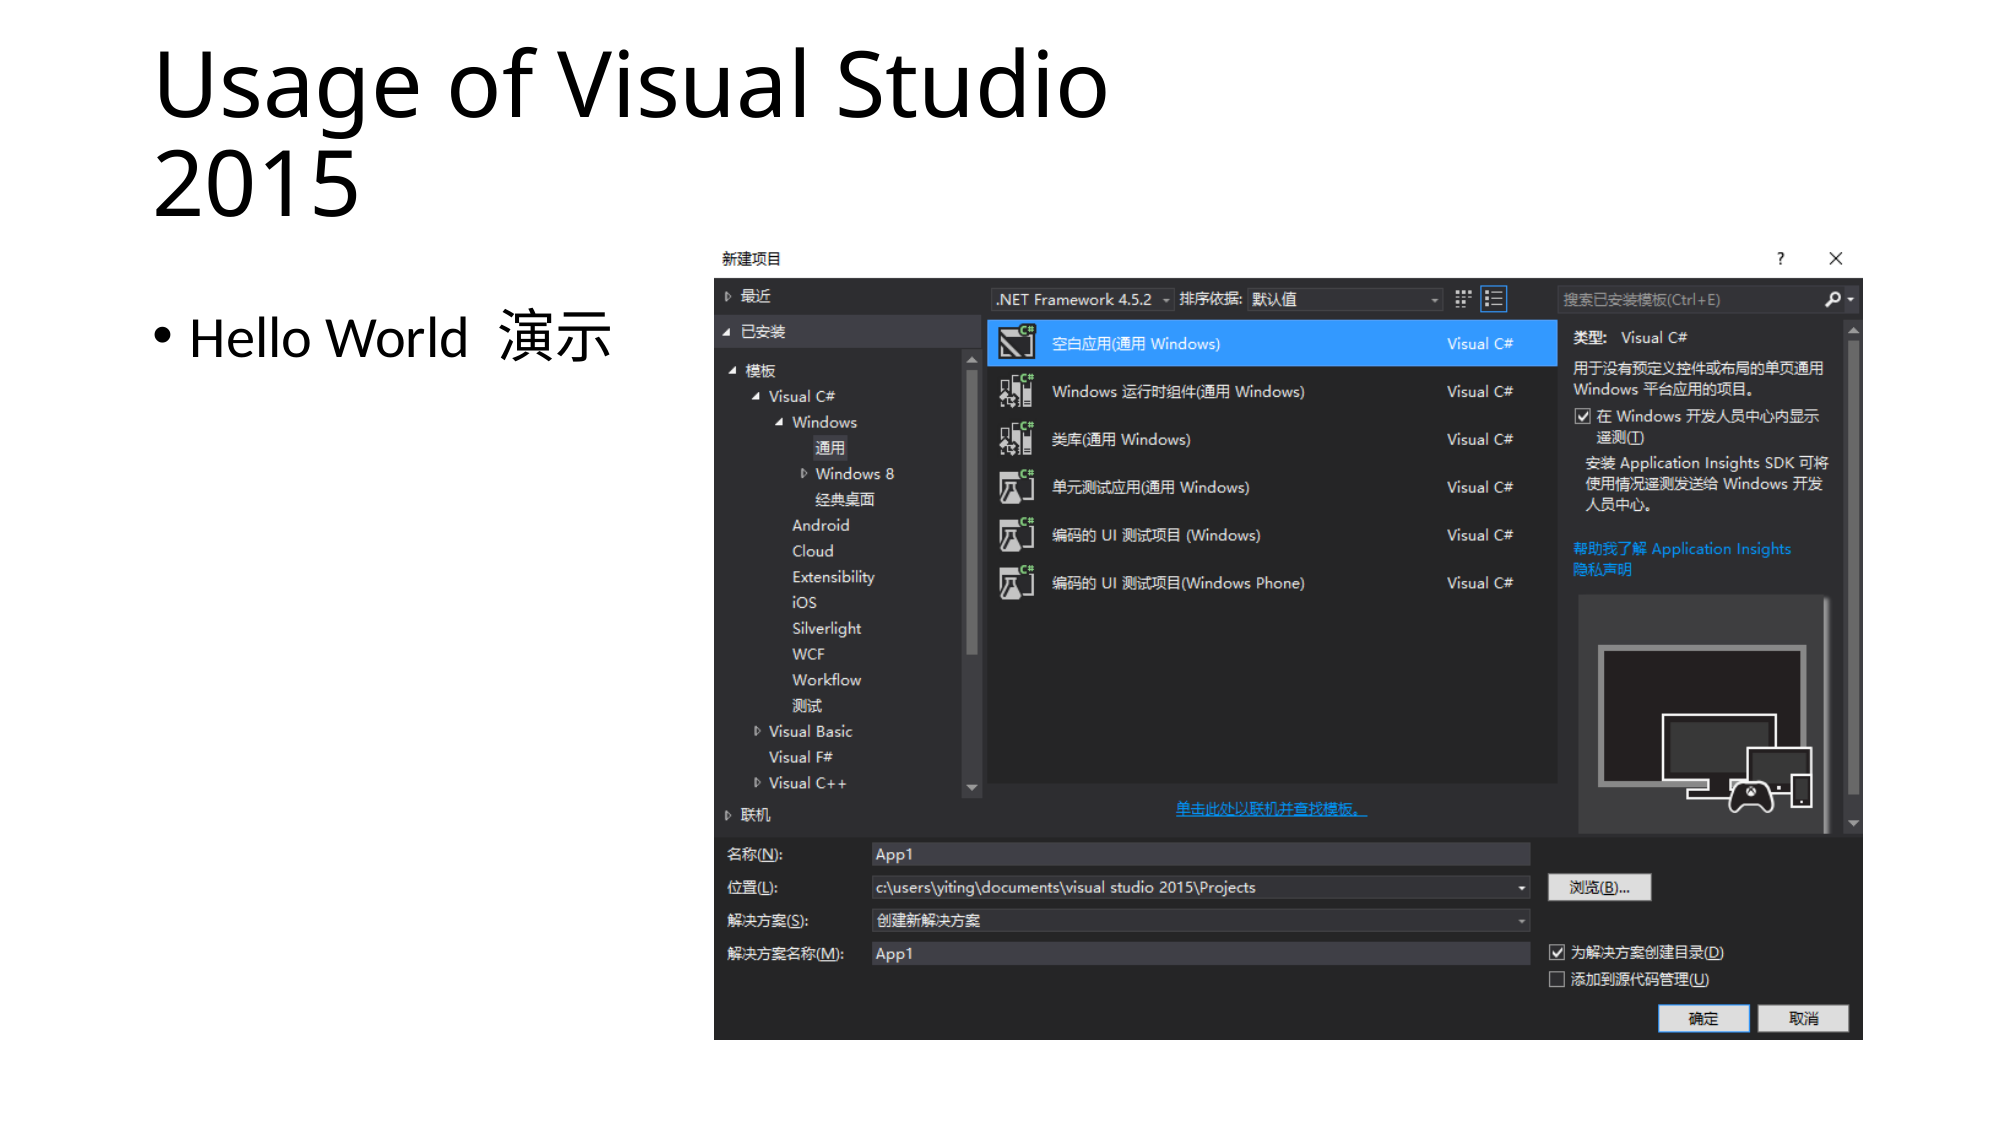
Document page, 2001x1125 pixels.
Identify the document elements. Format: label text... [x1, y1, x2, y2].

picture [714, 245, 1863, 1040]
title Usage of Visual Studio 2015 [137, 28, 1276, 246]
list Hello World 演示 [137, 299, 714, 1014]
